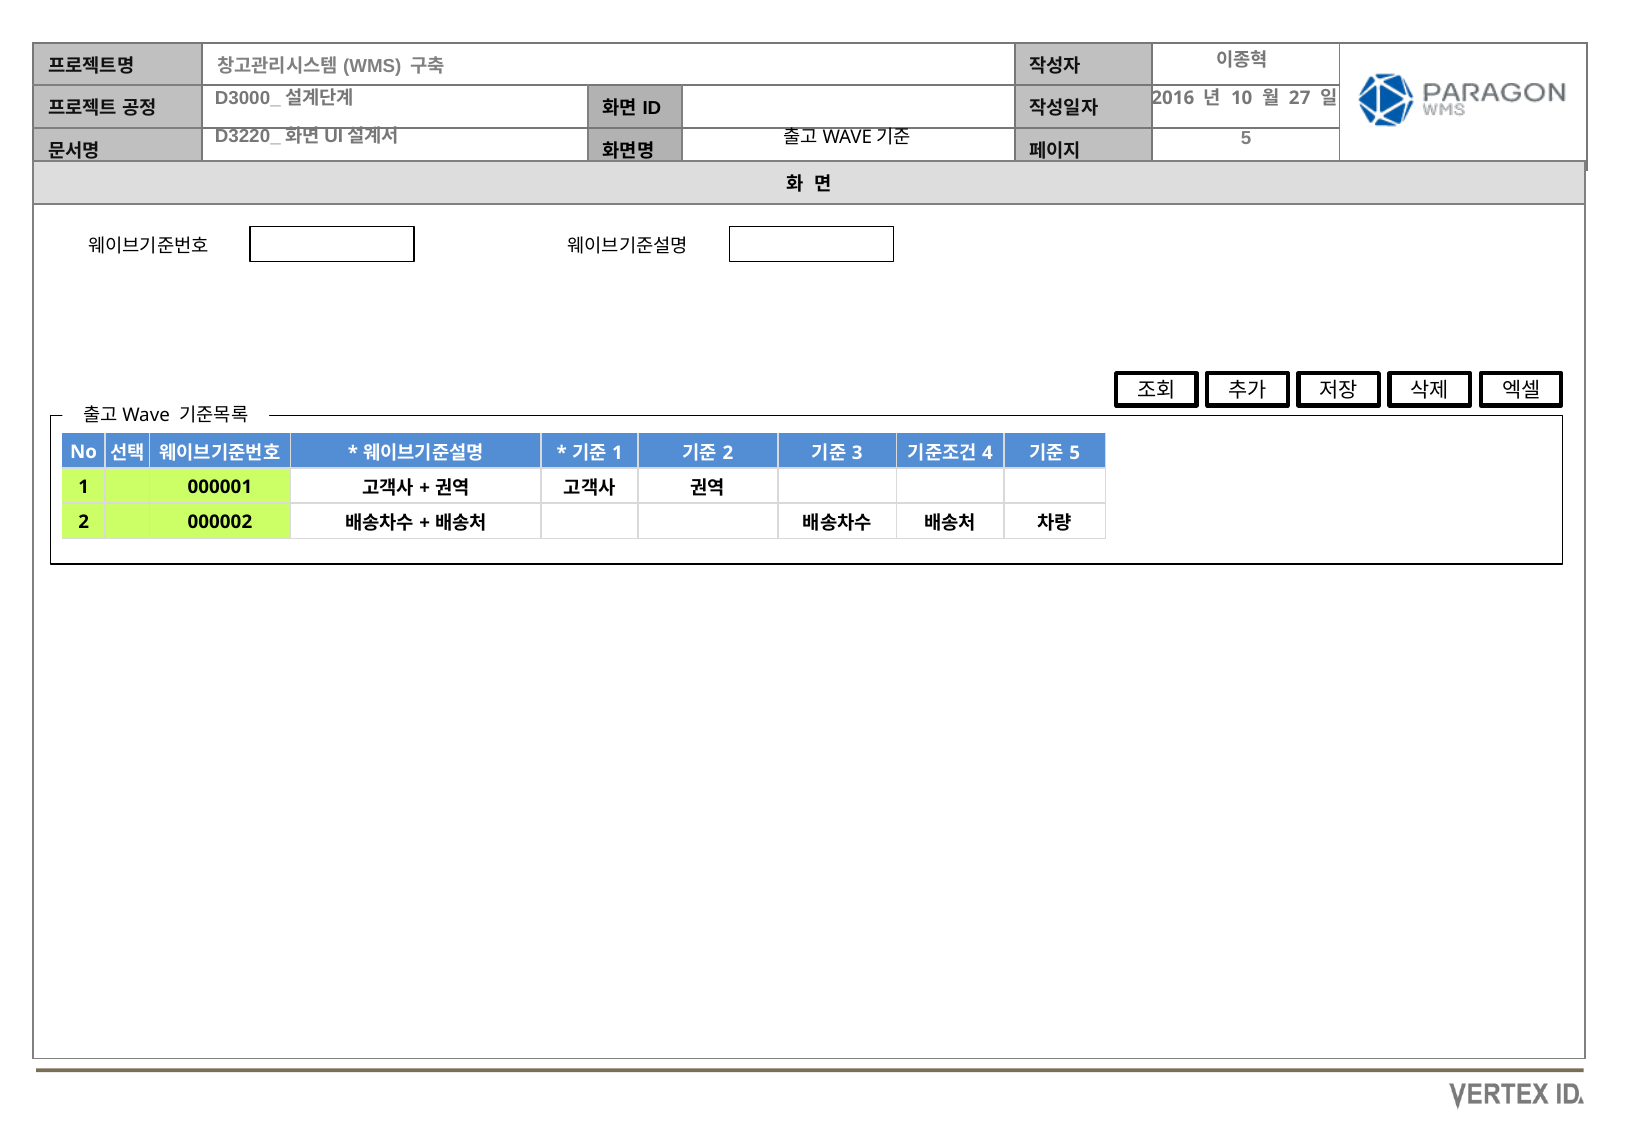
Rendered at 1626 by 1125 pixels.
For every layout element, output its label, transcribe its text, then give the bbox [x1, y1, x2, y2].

text_box 추가 [1207, 373, 1288, 406]
text_box 이종혁 [1123, 39, 1361, 78]
text_box 2016 년 10 월 27 일 [1126, 78, 1363, 116]
text_box [729, 226, 894, 262]
text_box 저장 [1298, 373, 1379, 406]
text_box 조회 [1116, 373, 1197, 406]
text_box 엑셀 [1480, 373, 1562, 406]
text_box [50, 415, 1563, 564]
picture [1354, 72, 1572, 129]
text_box [250, 226, 415, 262]
text_box 웨이브기준설명 [535, 226, 720, 264]
text_box 삭제 [1389, 373, 1471, 406]
text_box 웨이브기준번호 [56, 226, 241, 264]
text_box 출고WAVE기준 [683, 117, 1011, 155]
text_box 출고Wave 기준목록 [62, 395, 270, 433]
